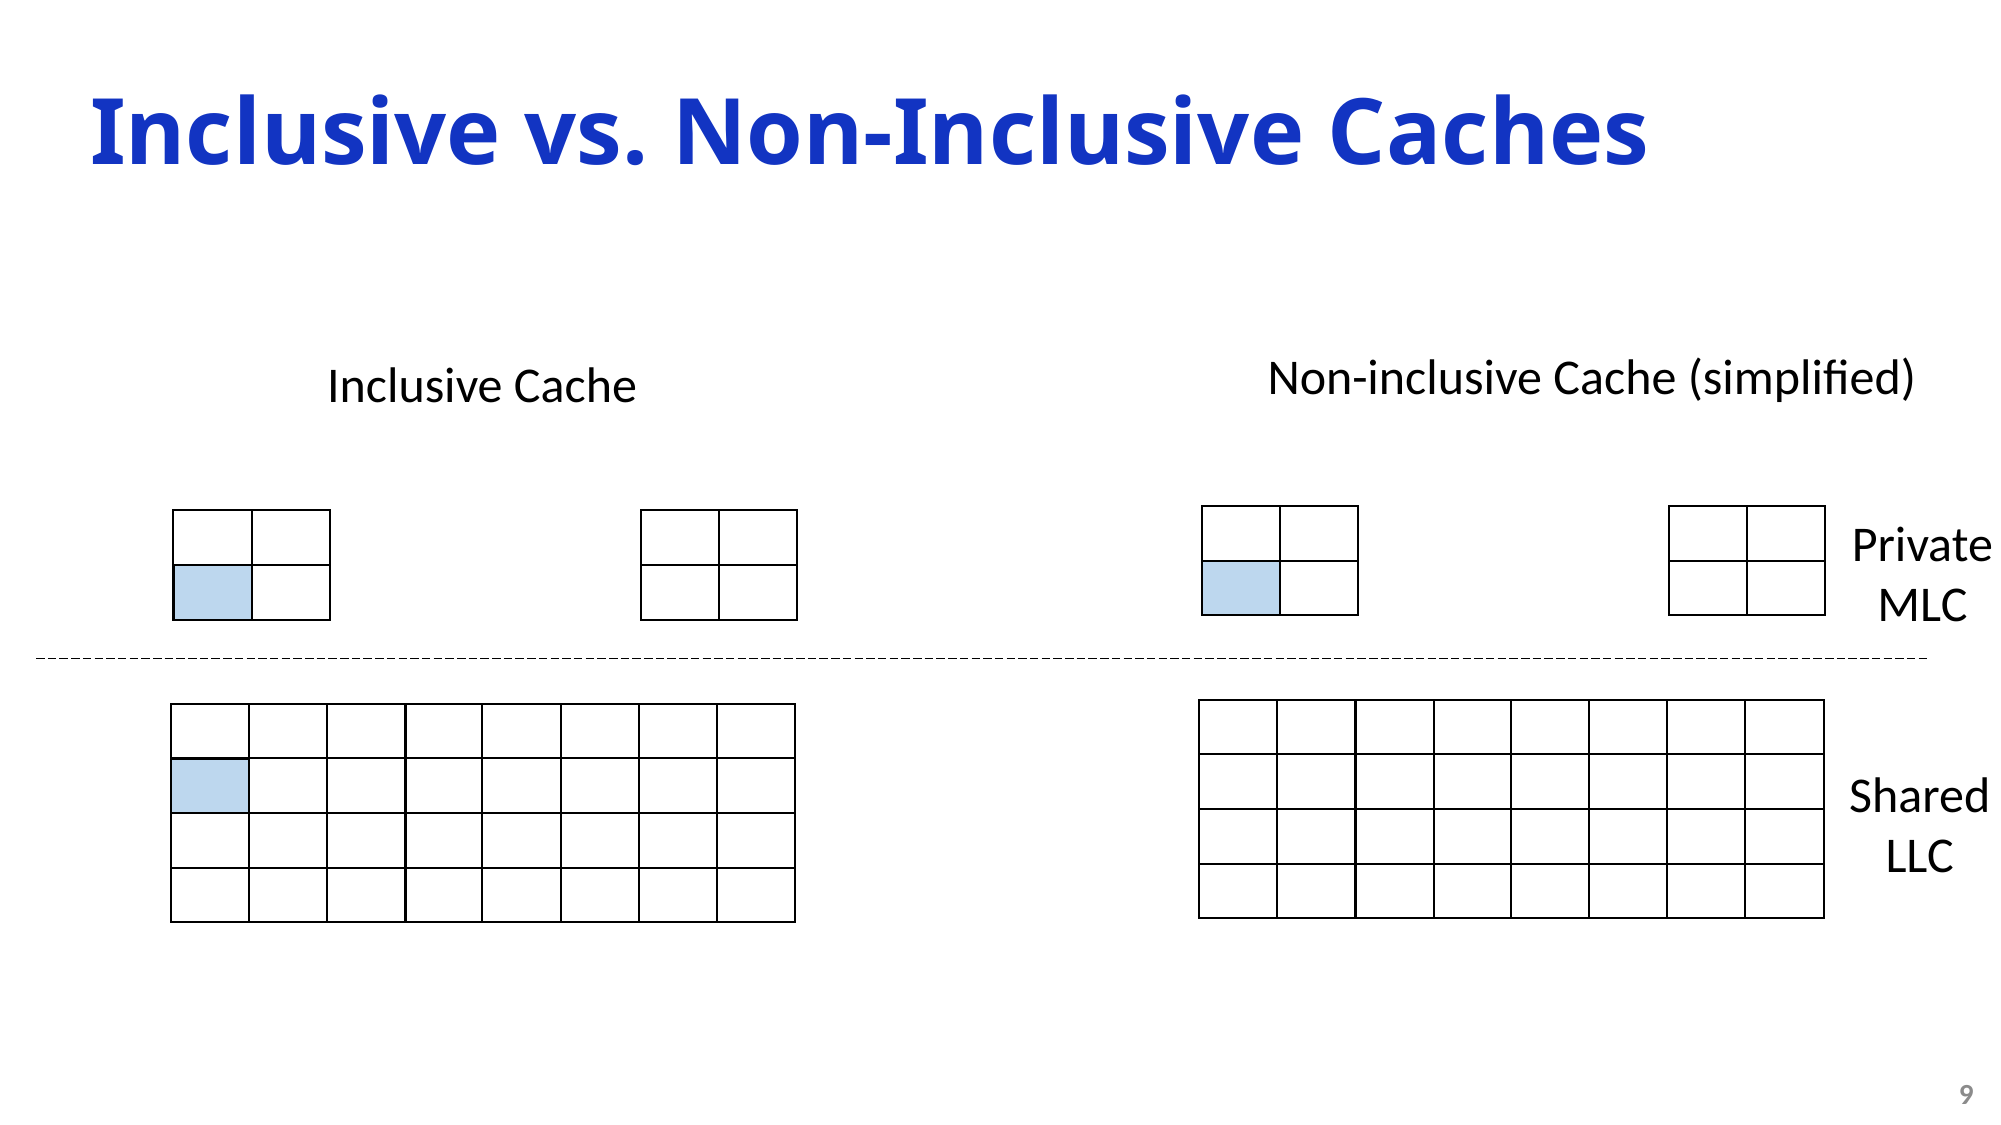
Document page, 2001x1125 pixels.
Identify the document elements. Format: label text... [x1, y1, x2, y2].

text_box [404, 757, 481, 812]
text_box [1433, 753, 1510, 808]
title Inclusive vs. Non-Inclusive Caches [75, 59, 1950, 210]
text_box [560, 703, 638, 757]
text_box [640, 509, 718, 564]
text_box [1510, 753, 1588, 808]
text_box [716, 812, 796, 867]
text_box [1744, 699, 1825, 753]
text_box [1276, 863, 1355, 919]
text_box [481, 757, 560, 812]
text_box Non-inclusive Cache (simplified) [1241, 337, 1932, 412]
text_box [248, 867, 326, 923]
text_box [638, 867, 716, 923]
text_box Inclusive Cache [312, 345, 653, 421]
text_box [1744, 863, 1825, 919]
text_box [1666, 699, 1744, 753]
text_box [638, 703, 716, 757]
text_box [1668, 560, 1746, 616]
text_box [1433, 863, 1510, 919]
text_box [1746, 505, 1826, 560]
text_box [1201, 560, 1281, 616]
text_box [1744, 808, 1825, 863]
text_box [170, 814, 248, 867]
text_box [253, 564, 331, 621]
text_box Shared LLC [1834, 754, 2000, 890]
text_box [560, 812, 638, 867]
text_box [1355, 699, 1433, 753]
text_box [481, 867, 560, 923]
text_box [1198, 808, 1276, 863]
text_box [1276, 808, 1355, 863]
text_box [251, 509, 331, 564]
text_box [560, 757, 638, 812]
text_box [248, 703, 326, 757]
text_box [1668, 505, 1746, 560]
text_box [1666, 863, 1744, 919]
text_box [173, 564, 253, 621]
text_box [1510, 699, 1588, 753]
text_box [1433, 699, 1510, 753]
text_box [716, 757, 796, 812]
text_box [716, 703, 796, 757]
text_box [326, 757, 404, 812]
text_box [718, 509, 798, 564]
text_box [1355, 808, 1433, 863]
text_box [1744, 753, 1825, 808]
text_box [640, 564, 718, 621]
text_box [172, 509, 251, 564]
text_box [481, 812, 560, 867]
text_box [1588, 808, 1666, 863]
text_box [248, 812, 326, 867]
text_box [1510, 863, 1588, 919]
text_box [1276, 699, 1355, 753]
text_box [718, 564, 798, 621]
text_box [481, 703, 560, 757]
text_box [1281, 560, 1359, 616]
slide_number 9 [1857, 1063, 1996, 1124]
text_box [1746, 560, 1826, 616]
text_box [170, 703, 248, 757]
text_box [248, 757, 326, 812]
text_box [1433, 808, 1510, 863]
text_box [170, 758, 250, 814]
text_box [1198, 863, 1276, 919]
text_box [1198, 699, 1276, 753]
text_box Private MLC [1837, 503, 2000, 639]
text_box [1279, 505, 1359, 560]
text_box [1201, 505, 1279, 560]
text_box [1666, 753, 1744, 808]
text_box [1588, 753, 1666, 808]
text_box [1588, 863, 1666, 919]
text_box [1198, 753, 1276, 808]
text_box [1666, 808, 1744, 863]
text_box [716, 867, 796, 923]
text_box [326, 867, 404, 923]
text_box [404, 703, 481, 757]
text_box [404, 867, 481, 923]
text_box [326, 812, 404, 867]
text_box [1355, 753, 1433, 808]
text_box [560, 867, 638, 923]
text_box [1588, 699, 1666, 753]
text_box [638, 757, 716, 812]
text_box [1510, 808, 1588, 863]
text_box [326, 703, 404, 757]
text_box [638, 812, 716, 867]
text_box [170, 867, 248, 923]
text_box [1355, 863, 1433, 919]
text_box [1276, 753, 1355, 808]
text_box [404, 812, 481, 867]
